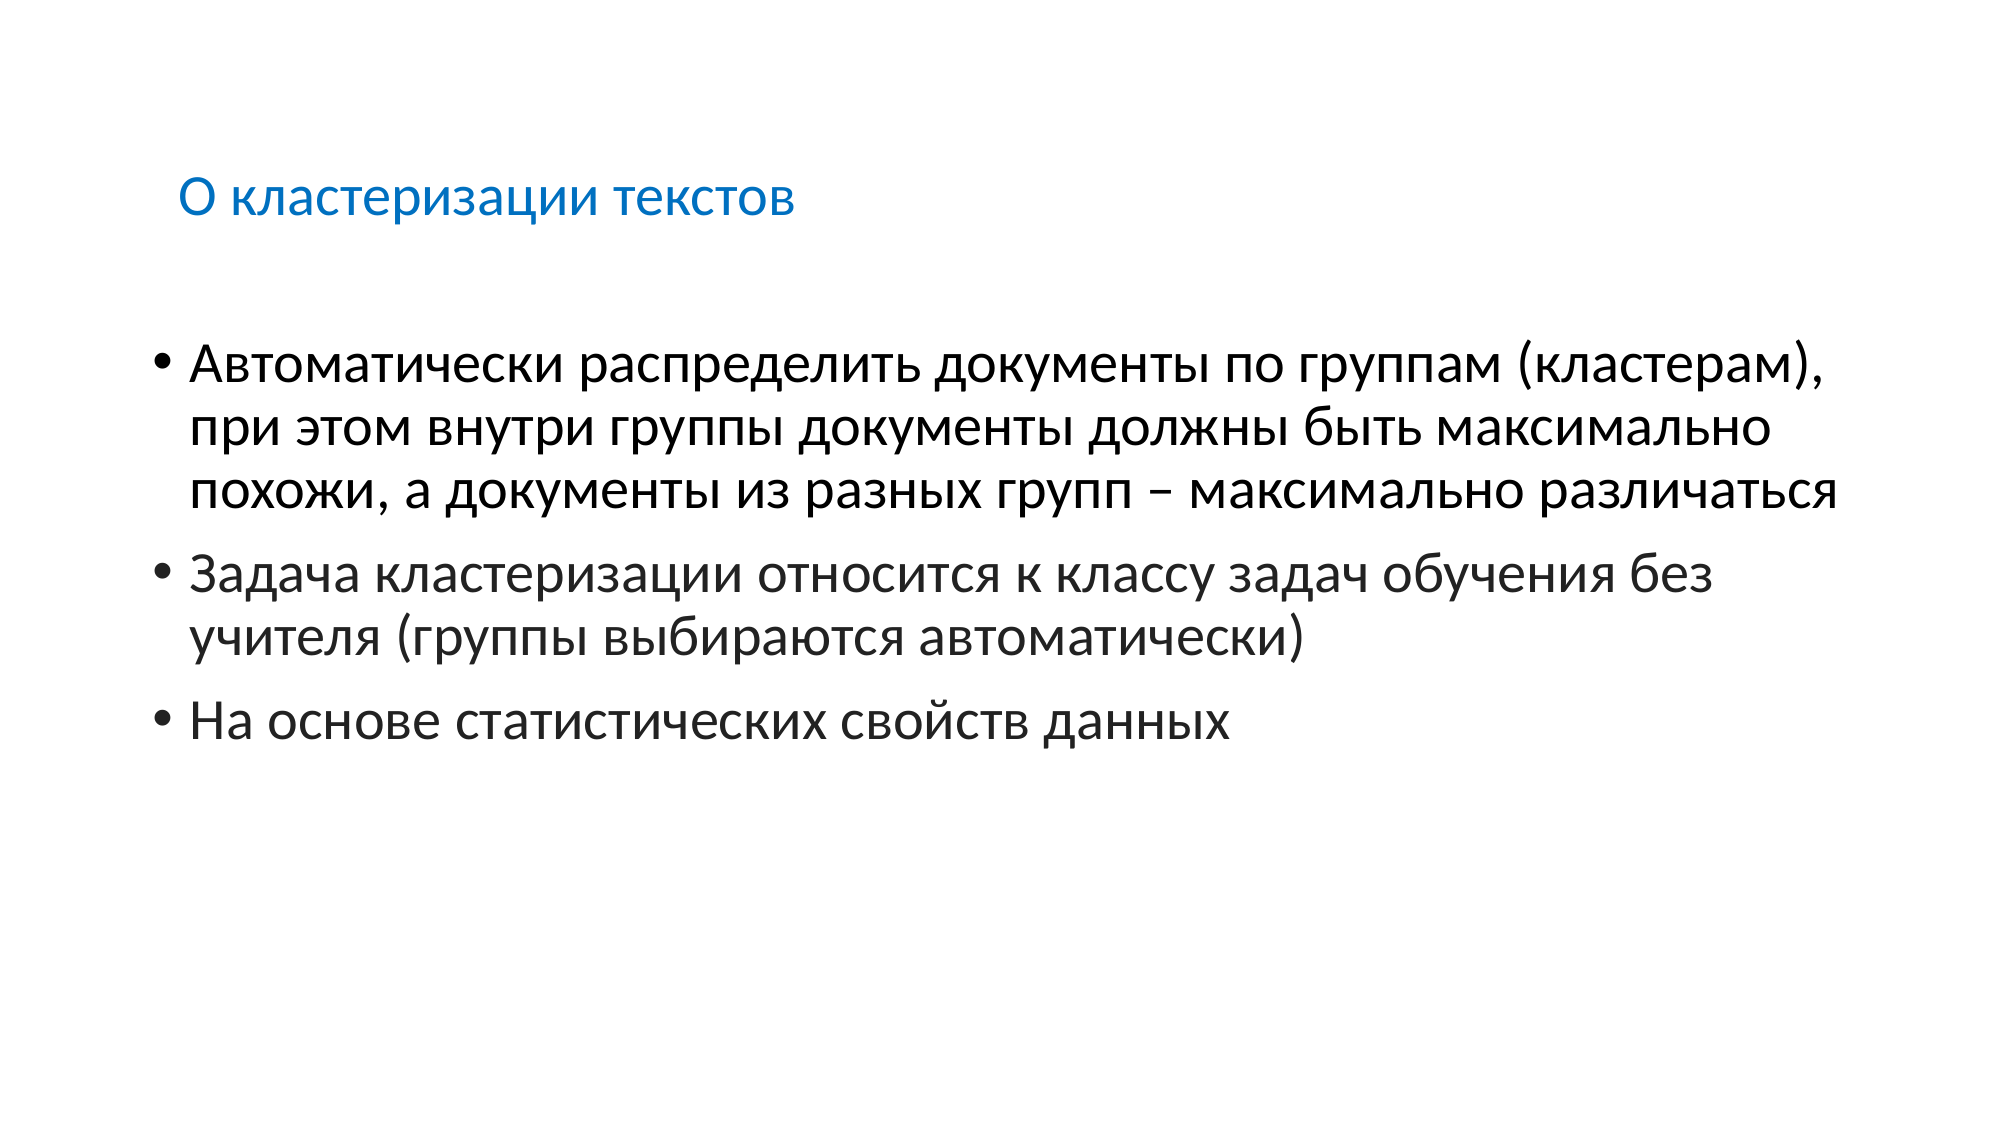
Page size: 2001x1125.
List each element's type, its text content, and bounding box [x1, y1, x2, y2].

list О кластеризации текстов Автоматически распределить документы по группам (кластерам), при этом внутри группы документы должны быть максимально похожи, а документы из разных групп – максимально различаться Задача кластеризации относится к классу задач обучения без учителя (группы выбираются автоматически) На основе статистических свойств данных [137, 157, 1863, 1014]
